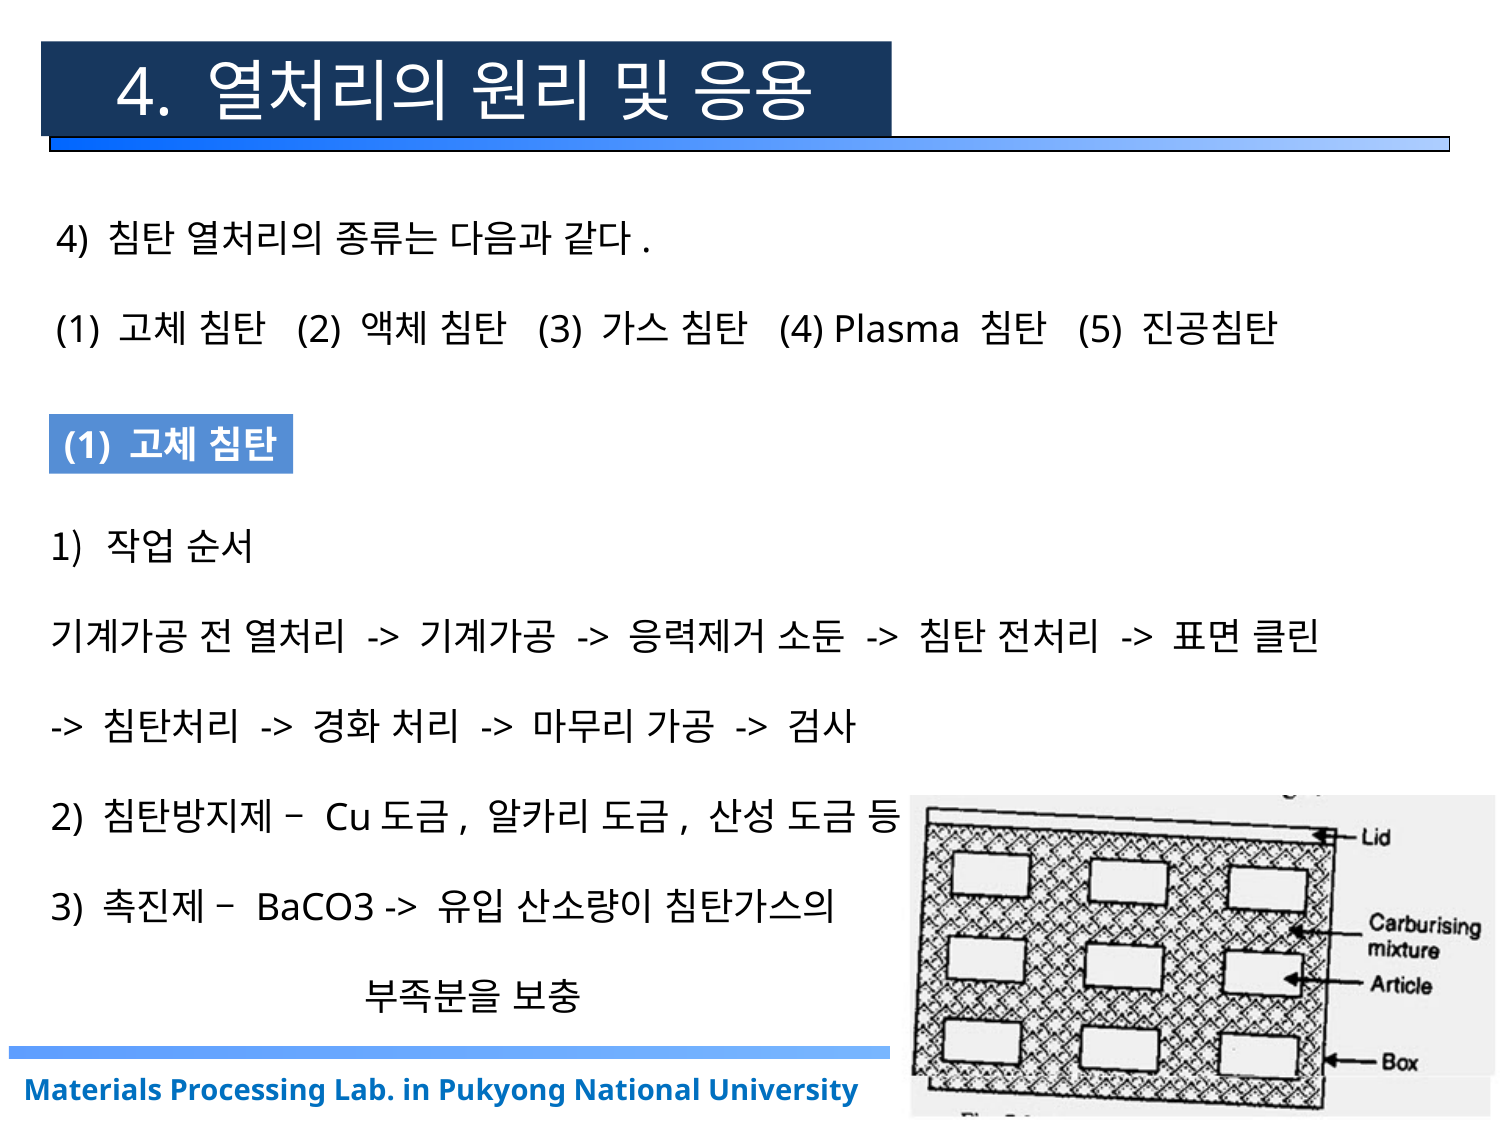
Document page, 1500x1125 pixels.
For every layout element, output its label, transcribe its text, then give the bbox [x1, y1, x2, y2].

picture [890, 795, 1500, 1120]
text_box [8, 958, 887, 1125]
text_box 4. 열처리의 원리 및 응용 [41, 41, 892, 137]
text_box 작업 순서 기계가공 전 열처리 -> 기계가공 -> 응력제거 소둔 -> 침탄 전처리 -> 표면 클린 -> 침탄처리 -> 경화 처리 -> 마무리 가공 -> 검사 2) 침탄방지제 – Cu도금, 알카리 도금, 산성 도금 등 3) 촉진제 – BaCO3 -> 유입 산소량이 침탄가스의 부족분을 보충 [35, 515, 1464, 956]
text_box 4) 침탄 열처리의 종류는 다음과 같다. (1) 고체 침탄 (2) 액체 침탄 (3) 가스 침탄 (4) Plasma 침탄 (5) 진공침탄 [41, 208, 1471, 358]
text_box (1) 고체 침탄 [49, 414, 294, 474]
text_box [50, 137, 1450, 151]
